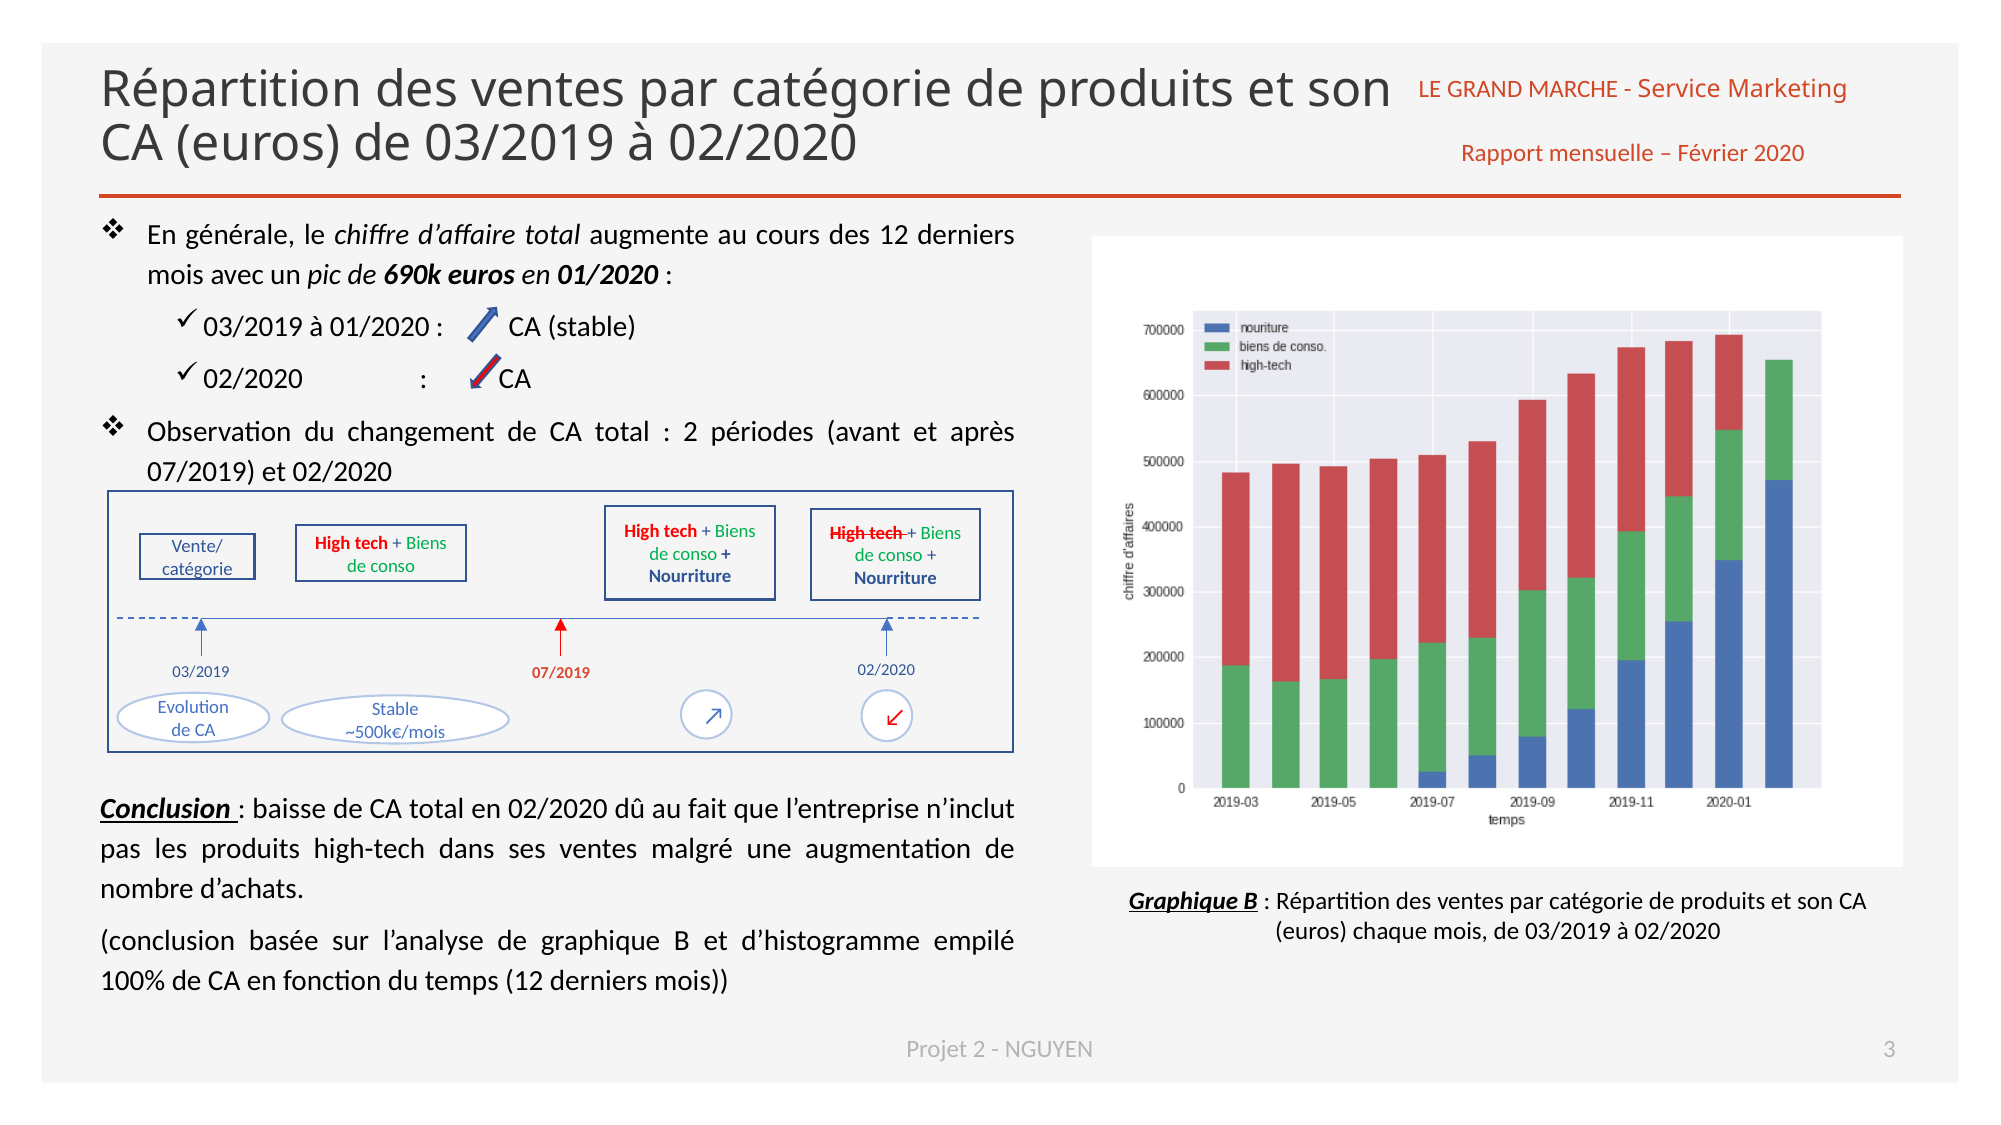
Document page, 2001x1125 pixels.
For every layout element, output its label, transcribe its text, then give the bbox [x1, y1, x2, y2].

slide_number 3 [1373, 1017, 1911, 1078]
text_box [470, 353, 502, 389]
text_box En générale, le chiffre d’affaire total augmente au cours des 12 derniers mois avec un pic de 690k euros en 01/2020 : 03/2019 à 01/2020 : CA (stable) 02/2020 : CA Observation du changement de CA total : 2 périodes (avant et après 07/2019) et 02/2020 Conclusion : baisse de CA total en 02/2020 dû au fait que l’entreprise n’inclut pas les produits high-tech dans ses ventes malgré une augmentation de nombre d’achats. (conclusion basée sur l’analyse de graphique B et d’histogramme empilé 100% de CA en fonction du temps (12 derniers mois)) [85, 203, 1031, 1004]
footer Projet 2 - NGUYEN [762, 1017, 1238, 1078]
picture [1092, 236, 1903, 867]
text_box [107, 490, 1013, 753]
text_box LE GRAND MARCHE - Service Marketing Rapport mensuelle – Février 2020 [1363, 65, 1904, 187]
title Répartition des ventes par catégorie de produits et son CA (euros) de 03/2019 à 02/2020 [85, 47, 1412, 179]
text_box Graphique B : Répartition des ventes par catégorie de produits et son CA (euros) chaque mois, de 03/2019 à 02/2020 [1094, 876, 1903, 952]
text_box [466, 306, 499, 343]
